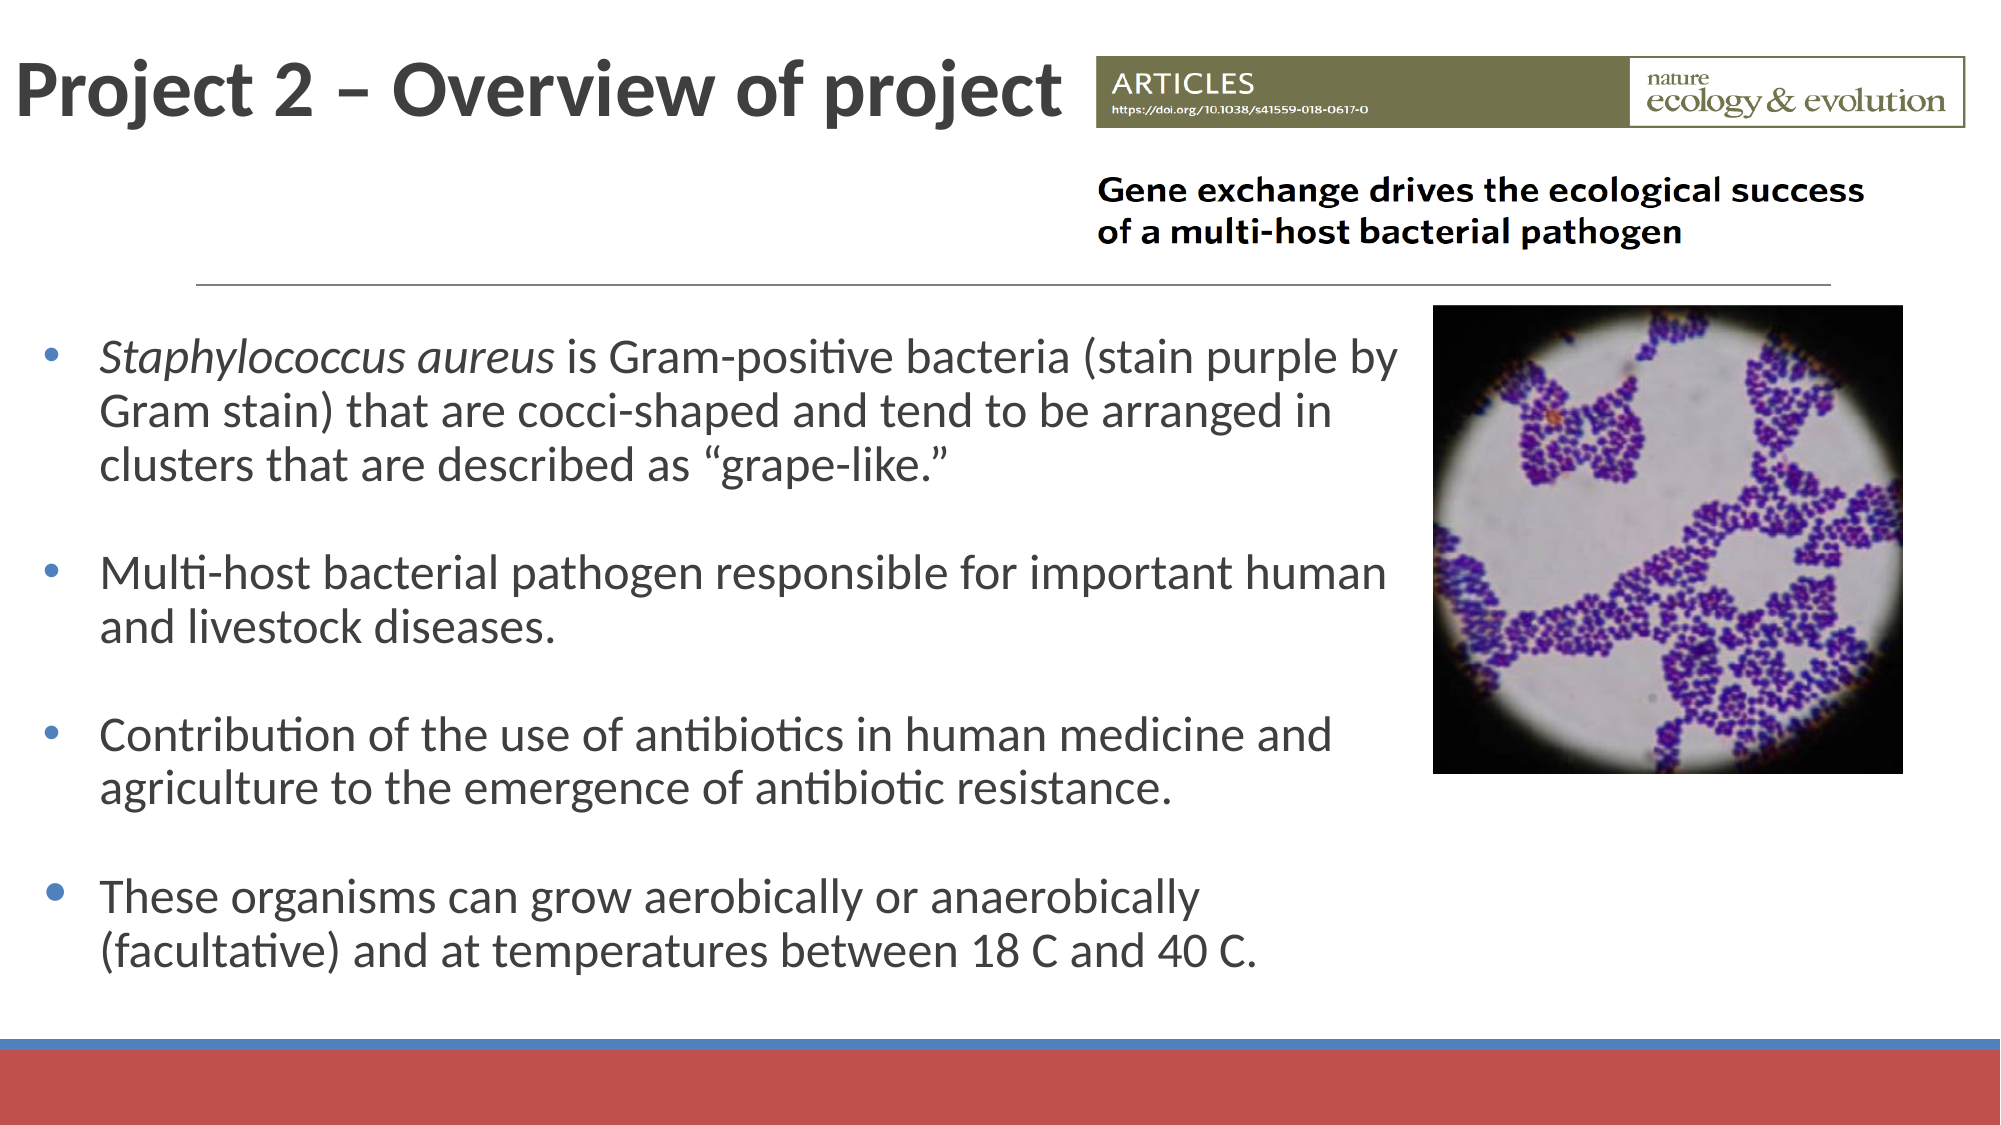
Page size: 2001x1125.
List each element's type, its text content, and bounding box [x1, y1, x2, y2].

list Staphylococcus aureus is Gram-positive bacteria (stain purple by Gram stain) that are cocci-shaped and tend to be arranged in clusters that are described as “grape-like.” Multi-host bacterial pathogen responsible for important human and livestock diseases. Contribution of the use of antibiotics in human medicine and agriculture to the emergence of antibiotic resistance. These organisms can grow aerobically or anaerobically (facultative) and at temperatures between 18 C and 40 C. [42, 322, 1434, 1034]
title Project 2 – Overview of project [0, 21, 1783, 225]
picture [1433, 304, 1903, 774]
picture [1079, 52, 1991, 257]
